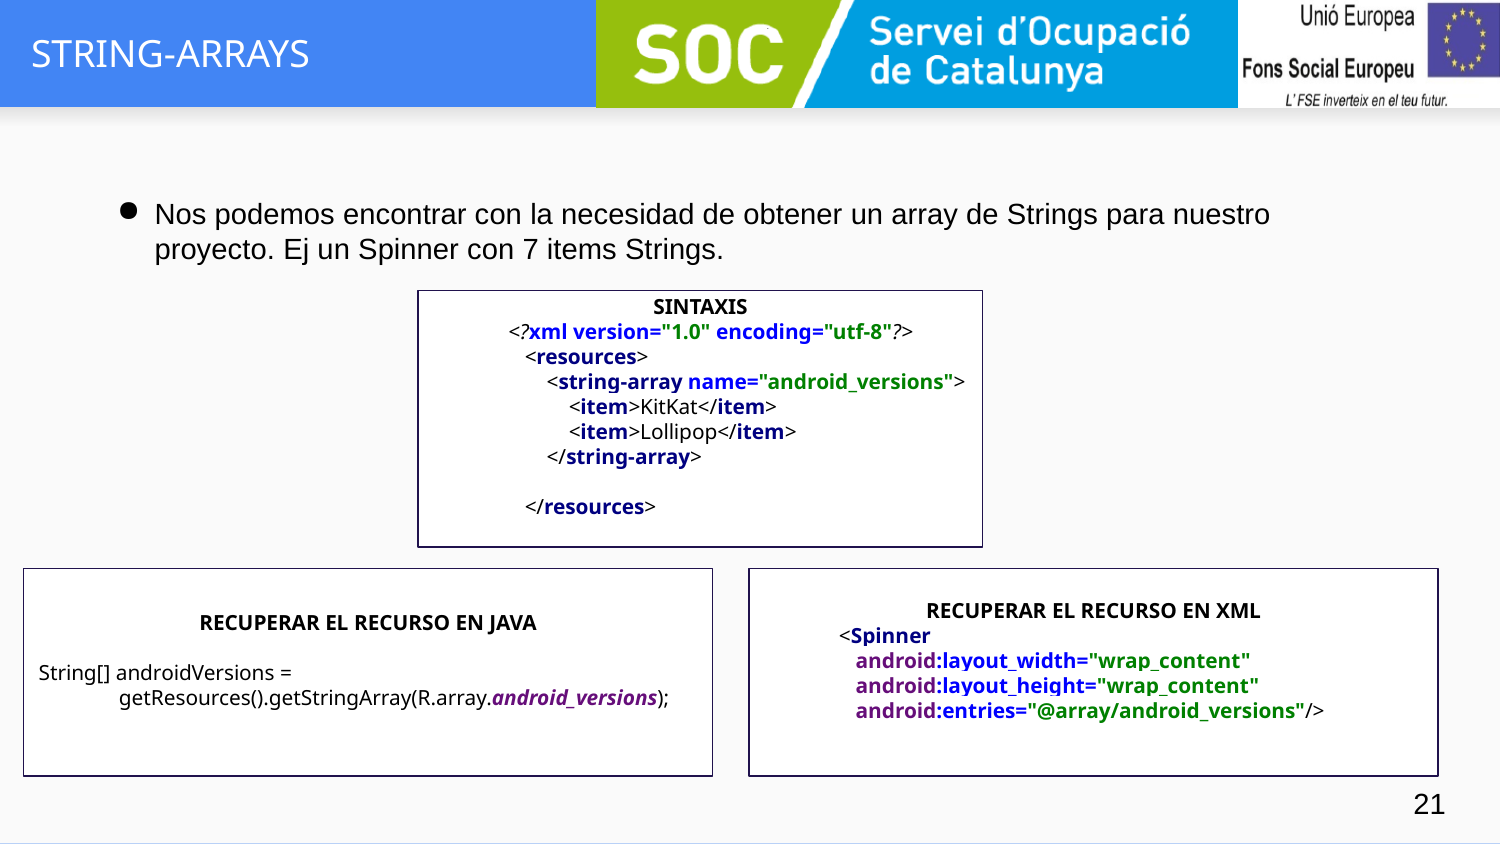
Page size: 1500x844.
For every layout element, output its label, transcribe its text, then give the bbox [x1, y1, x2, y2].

title STRING-ARRAYS [16, 2, 1464, 102]
text_box Nos podemos encontrar con la necesidad de obtener un array de Strings para nuestro proyecto. Ej un Spinner con 7 items Strings. [64, 180, 1386, 280]
picture [596, 102, 805, 108]
slide_number ‹#› [1398, 770, 1489, 835]
text_box RECUPERAR EL RECURSO EN JAVA String[] androidVersions = getResources().getStringArray(R.array.android_versions); [23, 568, 713, 777]
picture [1239, 0, 1500, 108]
text_box RECUPERAR EL RECURSO EN XML <Spinner android:layout_width="wrap_content" android:layout_height="wrap_content" android:entries="@array/android_versions"/> [749, 568, 1438, 777]
text_box SINTAXIS <?xml version="1.0" encoding="utf-8"?> <resources> <string-array name="android_versions"> <item>KitKat</item> <item>Lollipop</item> </string-array> </resources> [418, 290, 983, 548]
